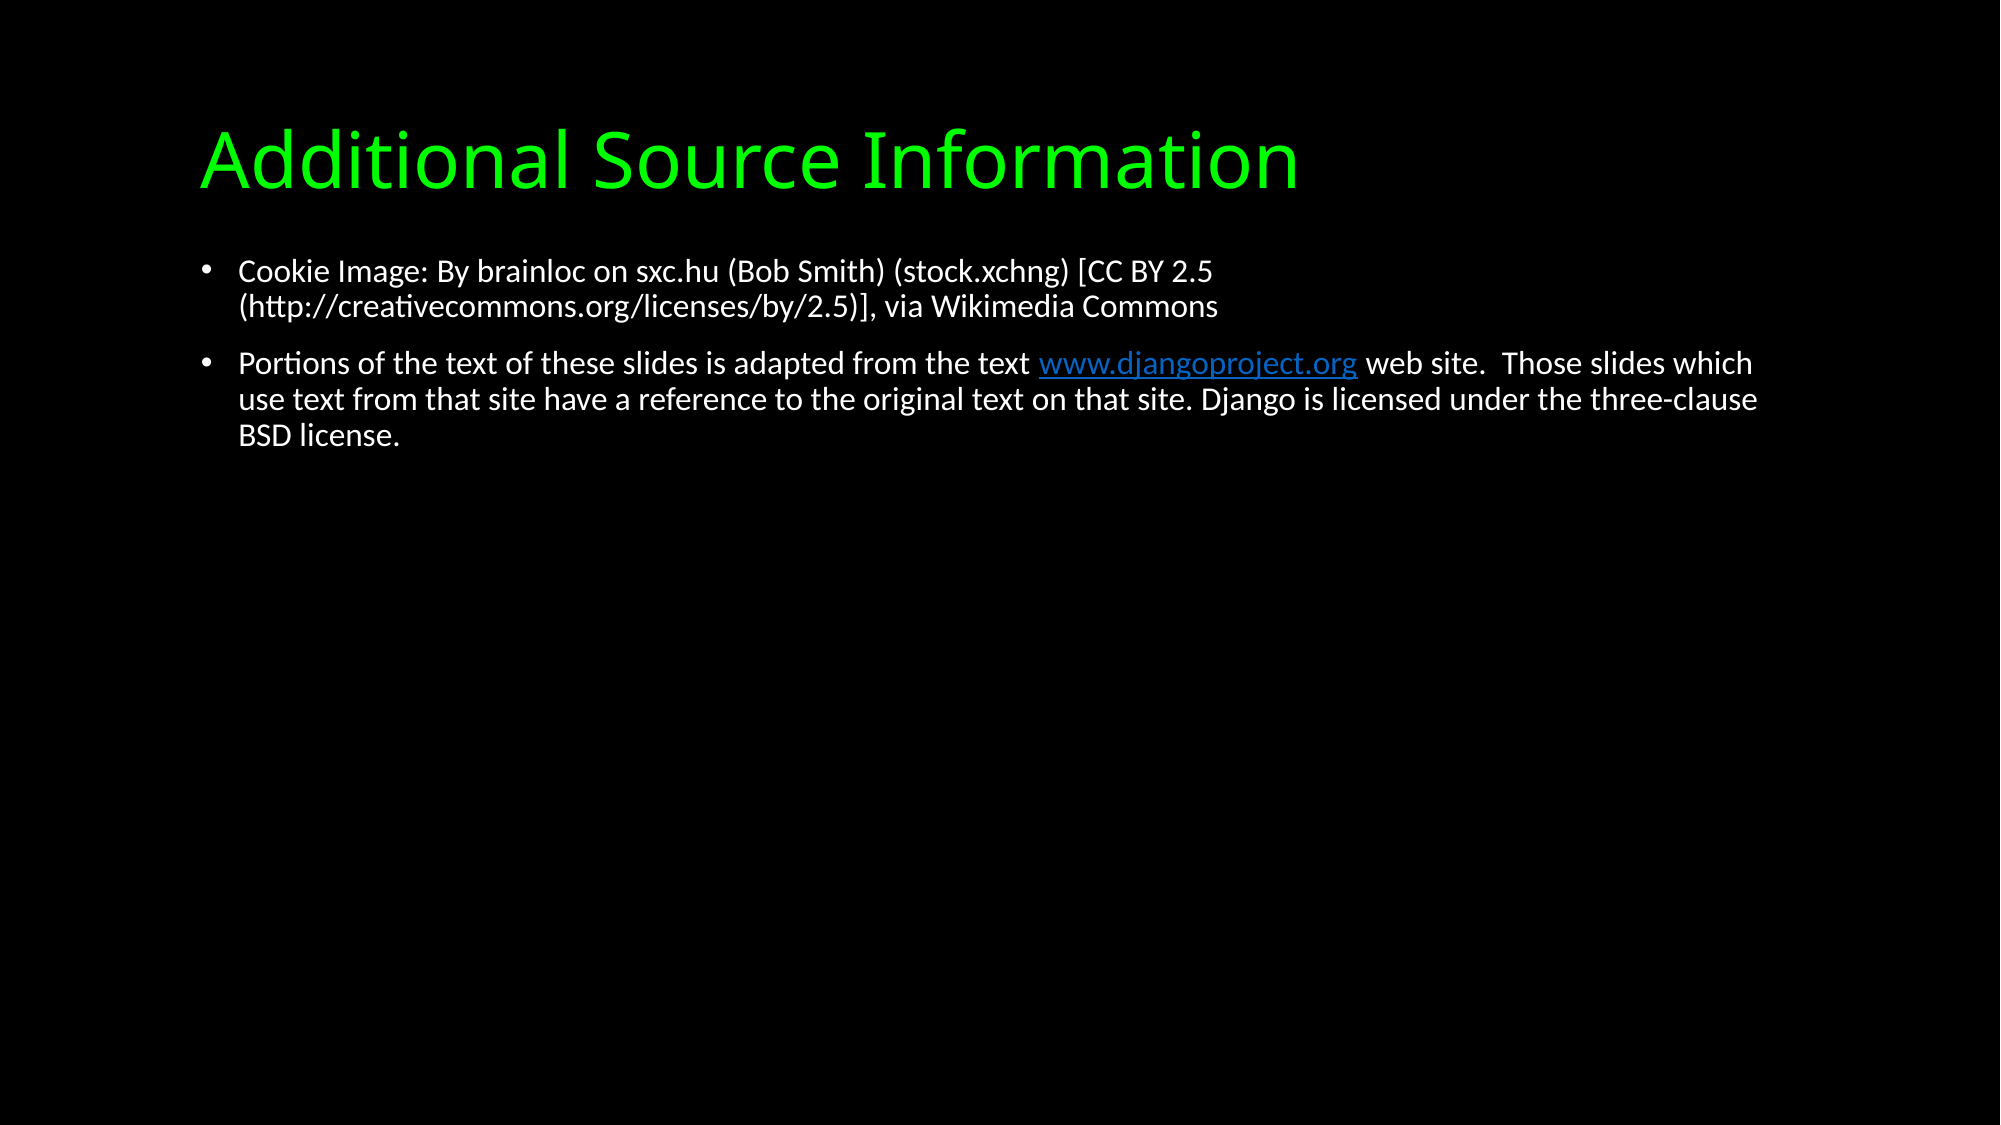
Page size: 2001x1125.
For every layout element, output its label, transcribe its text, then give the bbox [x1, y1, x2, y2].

list Cookie Image: By brainloc on sxc.hu (Bob Smith) (stock.xchng) [CC BY 2.5 (http://creativecommons.org/licenses/by/2.5)], via Wikimedia Commons Portions of the text of these slides is adapted from the text www.djangoproject.org web site. Those slides which use text from that site have a reference to the original text on that site. Django is licensed under the three-clause BSD license. [185, 245, 1815, 979]
title Additional Source Information [185, 105, 1815, 223]
